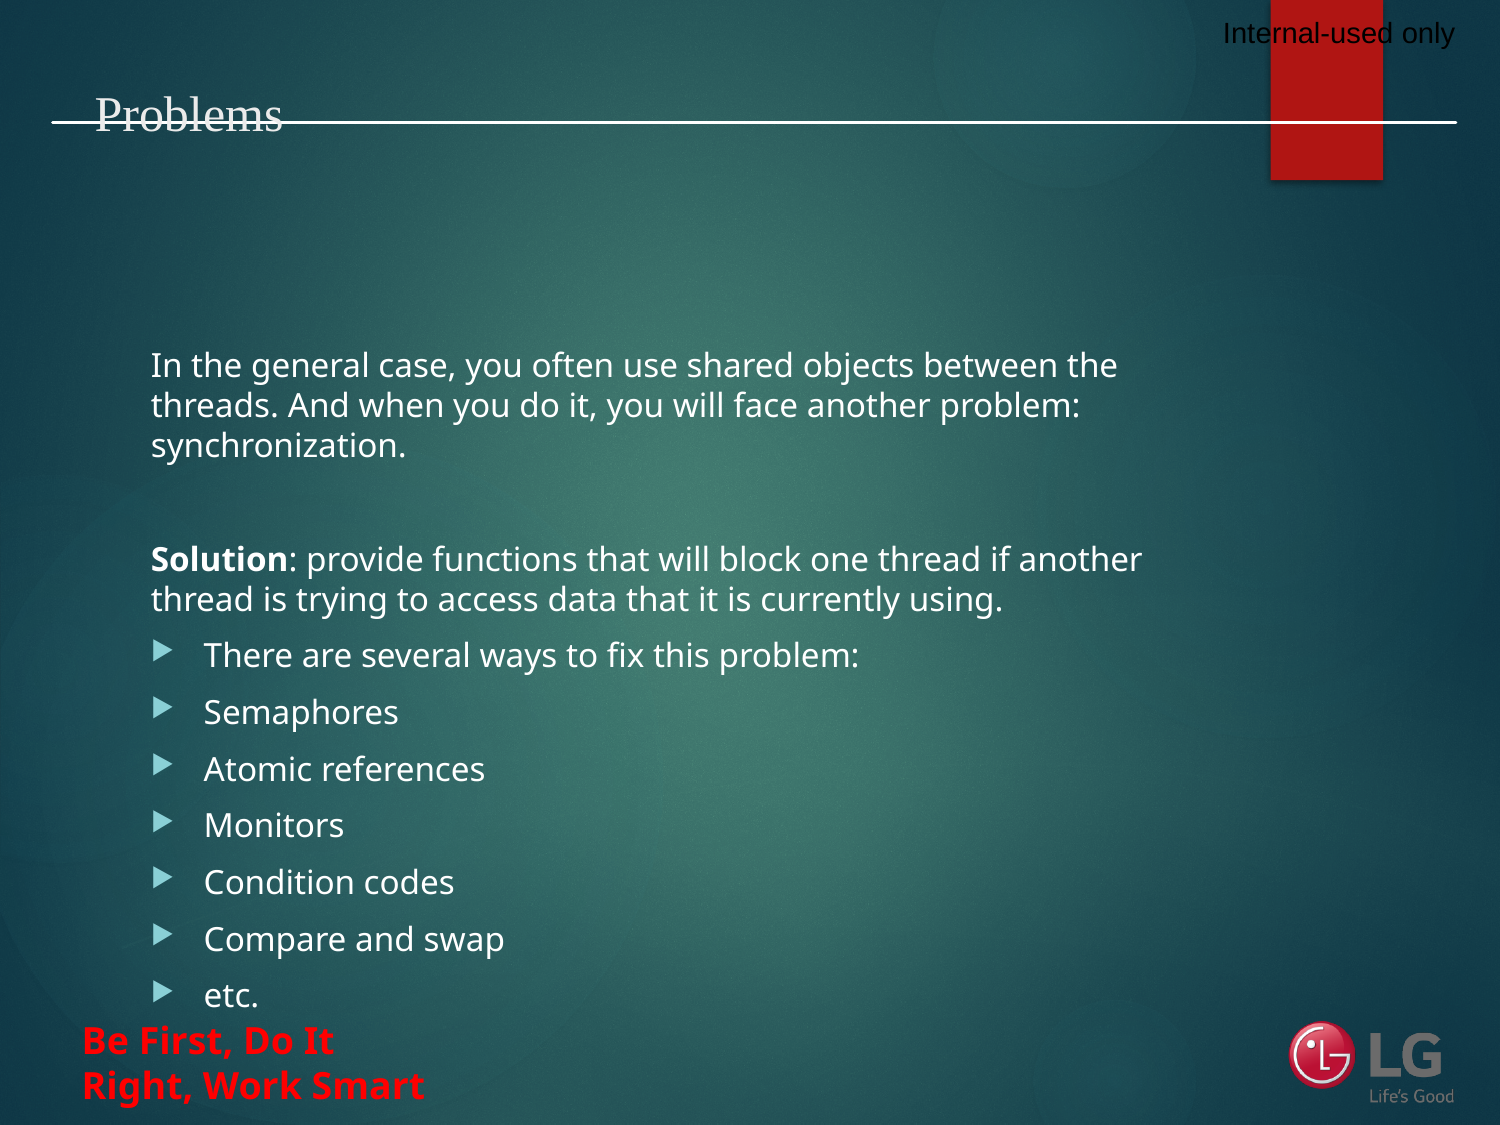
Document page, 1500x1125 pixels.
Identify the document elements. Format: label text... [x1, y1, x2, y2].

title Problems [79, 74, 1237, 304]
picture [1285, 1001, 1456, 1123]
list In the general case, you often use shared objects between the threads. And when you do it, you will face another problem: synchronization. Solution: provide functions that will block one thread if another thread is trying to access data that it is currently using. There are several ways to fix this problem: Semaphores Atomic references Monitors Condition codes Compare and swap etc. [135, 336, 1237, 1025]
